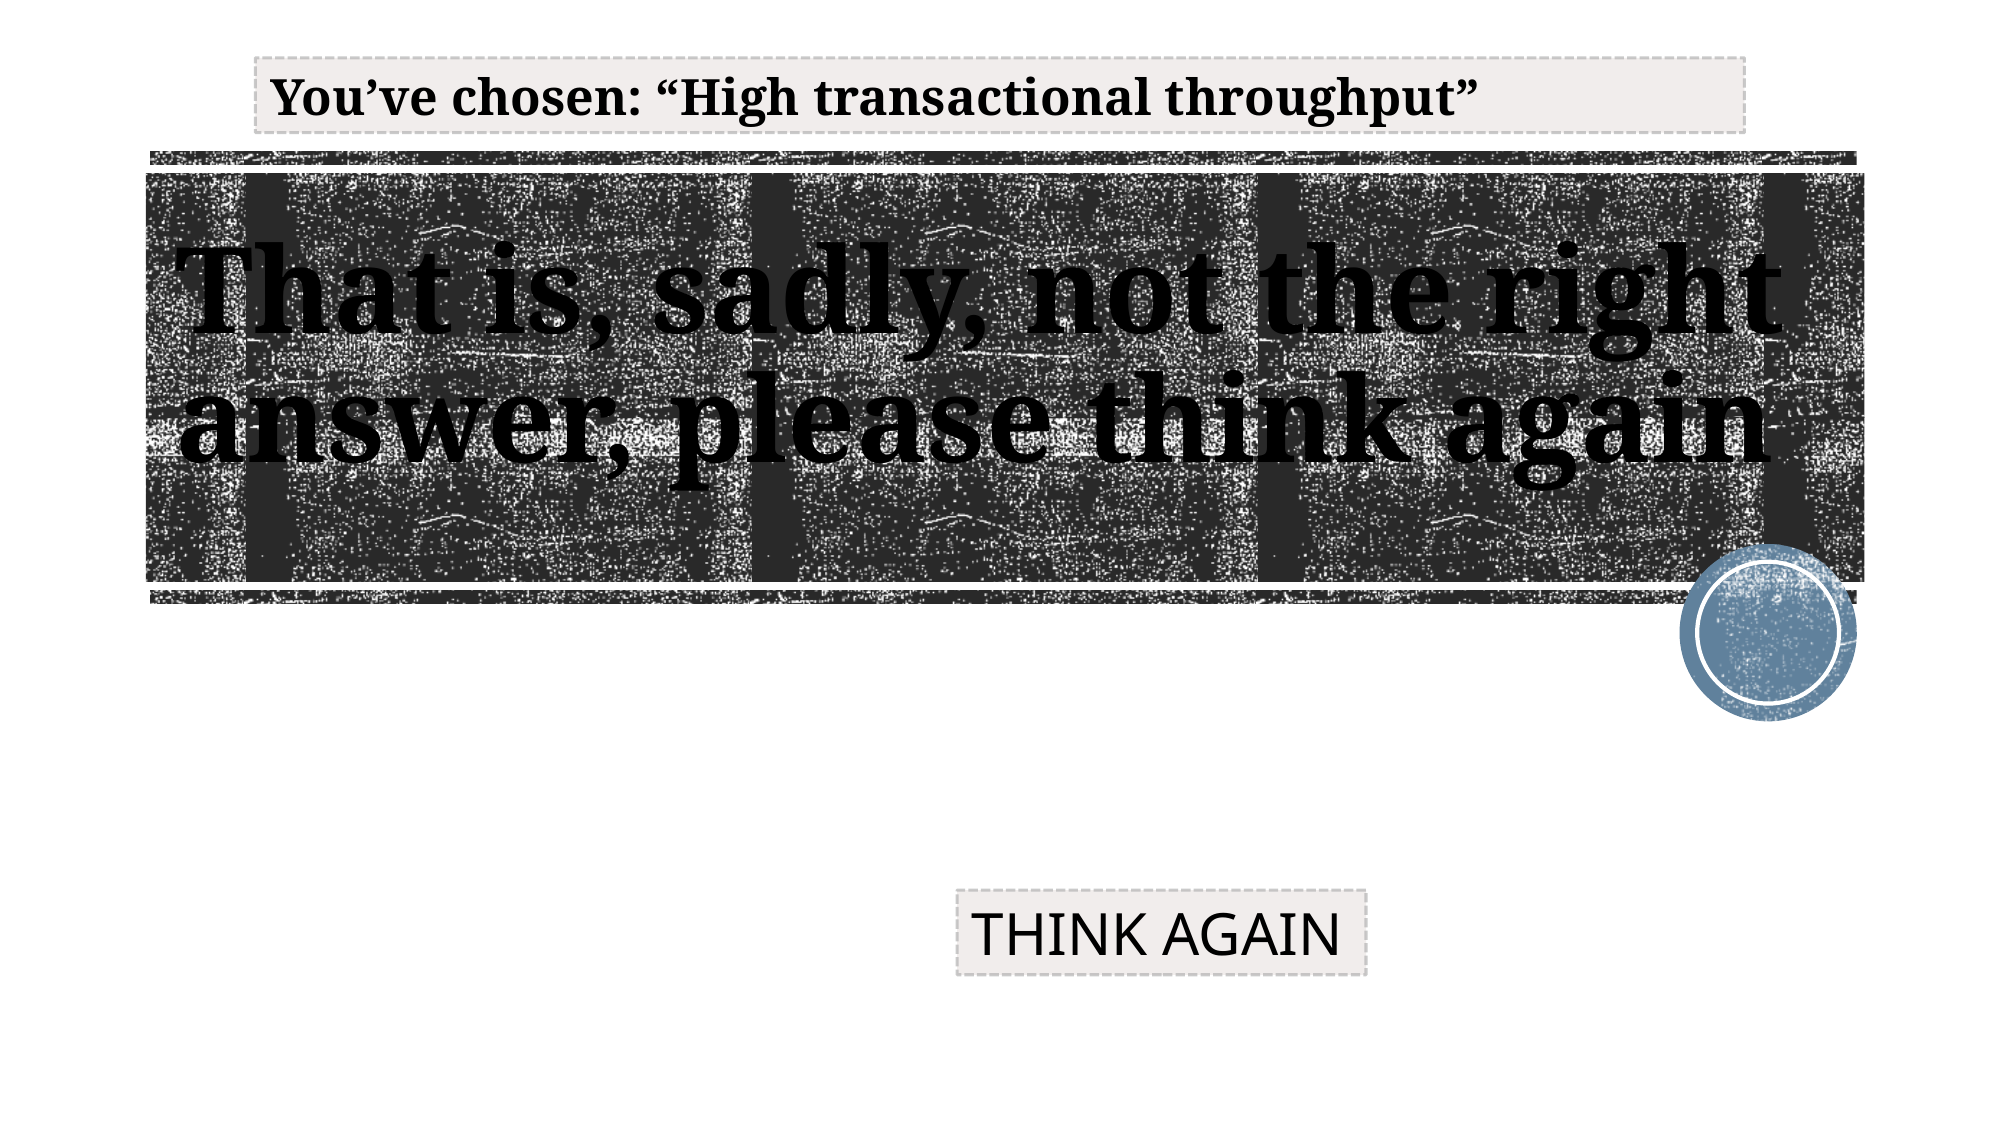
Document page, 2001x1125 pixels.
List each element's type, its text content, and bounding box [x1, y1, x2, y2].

title That is, sadly, not the right answer, please think again [160, 182, 1816, 537]
text_box THINK AGAIN [957, 890, 1367, 975]
text_box You’ve chosen: “High transactional throughput” [255, 57, 1745, 133]
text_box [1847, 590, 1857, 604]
text_box Exit quiz [150, 151, 1857, 165]
text_box Exit quiz [150, 590, 1690, 604]
text_box Exit quiz [145, 173, 1865, 582]
